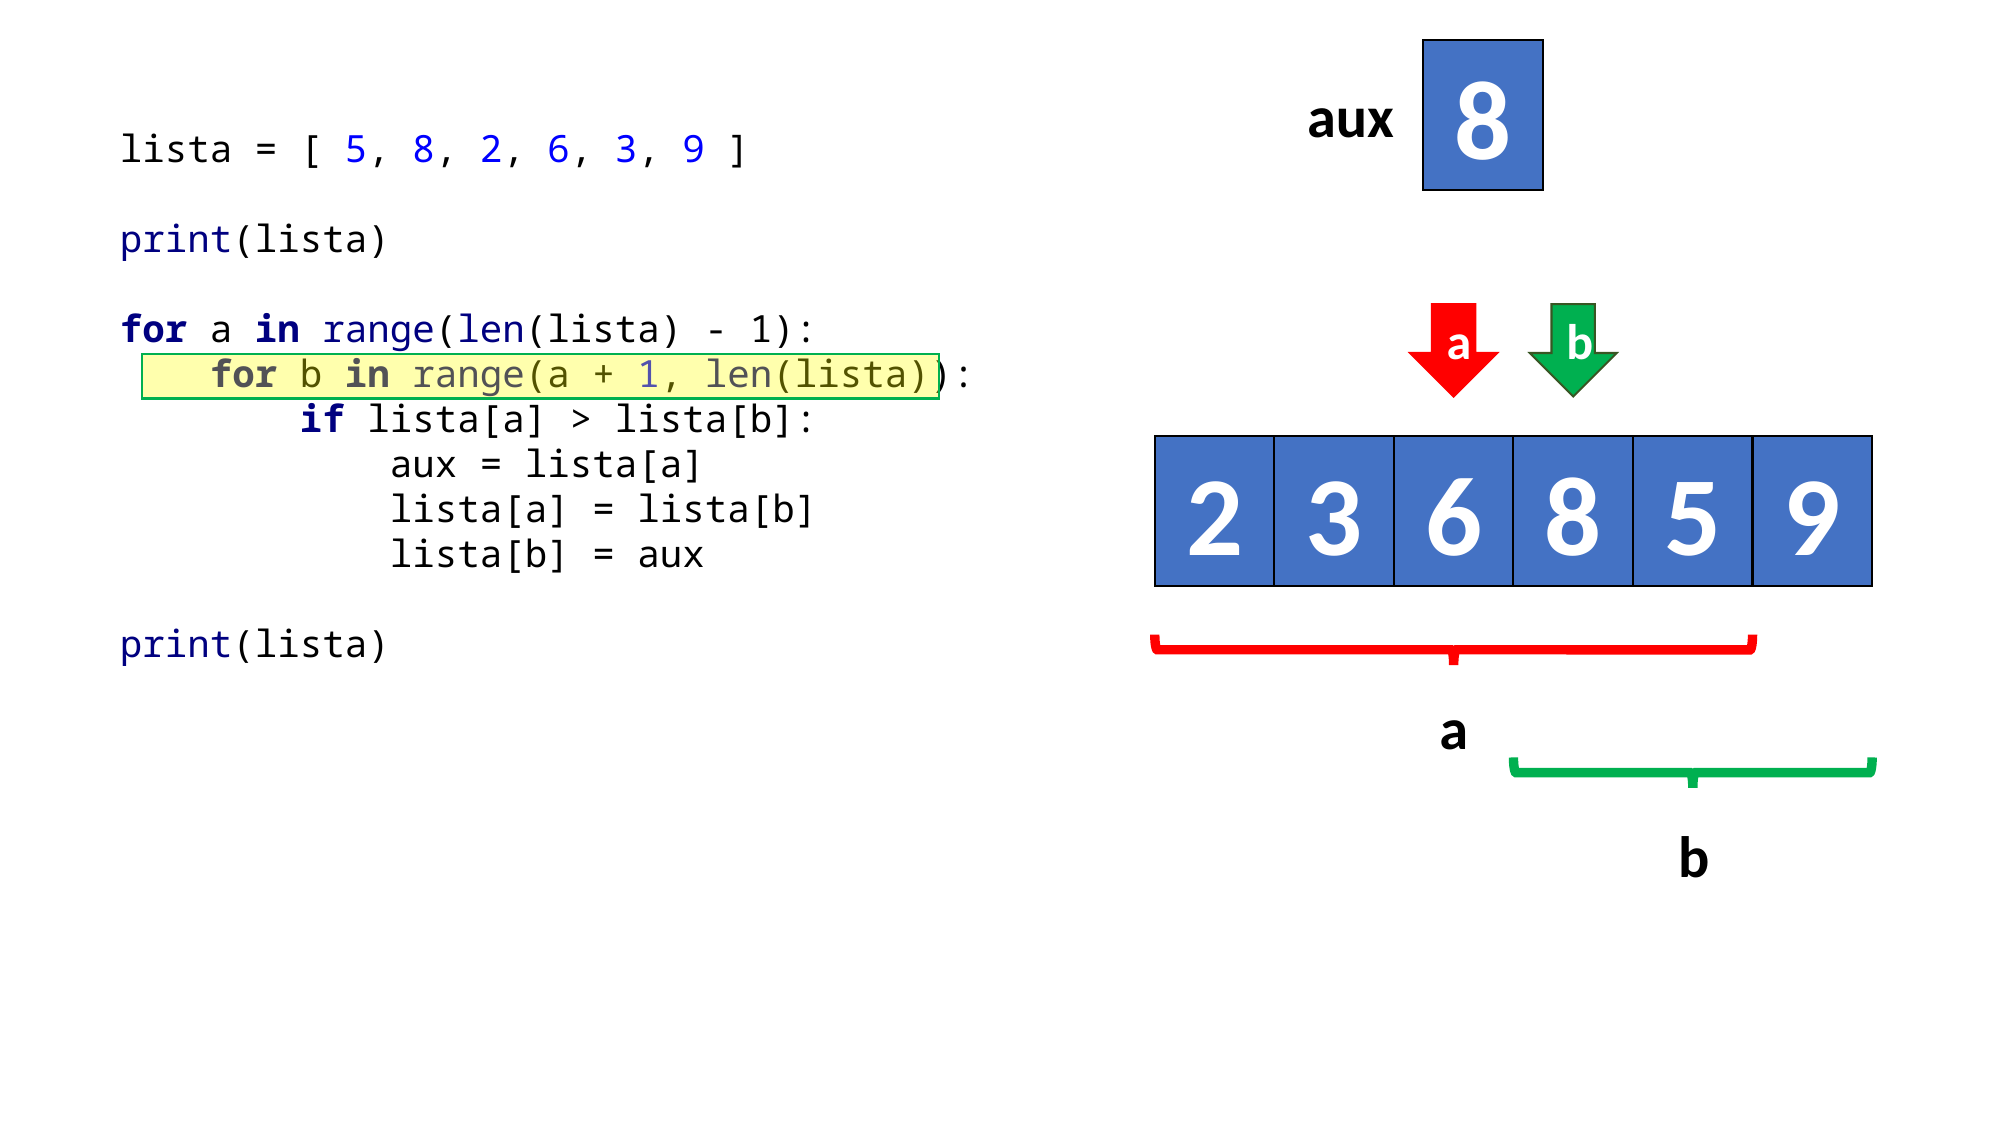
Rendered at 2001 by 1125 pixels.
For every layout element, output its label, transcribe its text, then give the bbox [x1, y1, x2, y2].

text_box 2 [1154, 435, 1273, 587]
text_box 8 [1512, 435, 1632, 587]
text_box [1513, 757, 1873, 898]
text_box 6 [1393, 435, 1512, 587]
text_box aux [1290, 72, 1411, 157]
text_box lista = [ 5, 8, 2, 6, 3, 9 ] print(lista) for a in range(len(lista) - 1): for b in range(a + 1, len(lista)): if lista[a] > lista[b]: aux = lista[a] lista[a] = lista[b] lista[b] = aux print(lista) [104, 117, 990, 673]
text_box 3 [1273, 435, 1393, 587]
text_box 9 [1752, 435, 1873, 587]
text_box 5 [1632, 435, 1752, 587]
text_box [1154, 634, 1753, 770]
text_box a [1407, 303, 1500, 398]
text_box b [1527, 303, 1620, 398]
text_box [141, 353, 940, 400]
text_box 8 [1422, 39, 1544, 191]
